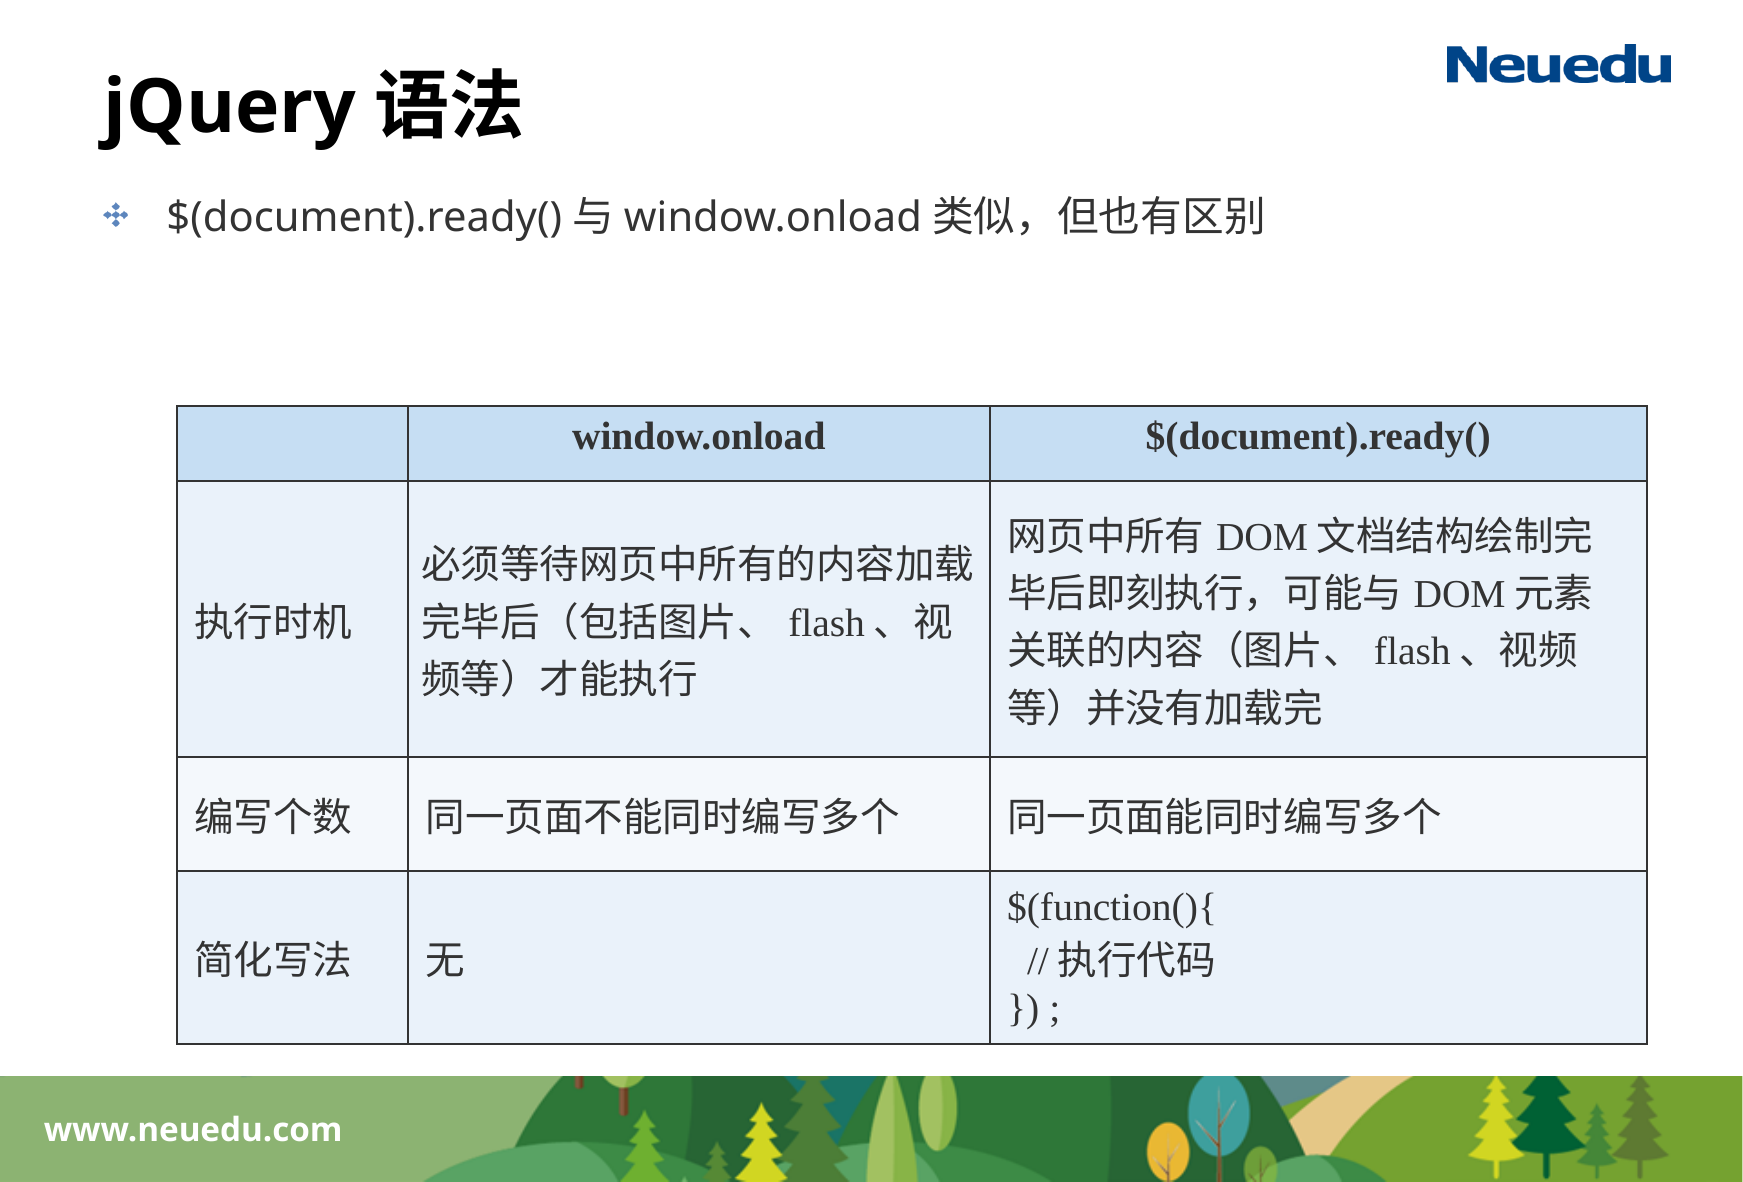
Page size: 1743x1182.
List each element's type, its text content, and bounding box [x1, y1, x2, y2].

picture [0, 1076, 1743, 1182]
table_cell 同一页面能同时编写多个 [991, 758, 1646, 870]
table_cell 同一页面不能同时编写多个 [409, 758, 989, 870]
picture [103, 202, 128, 227]
table_cell 网页中所有DOM文档结构绘制完毕后即刻执行，可能与DOM元素关联的内容（图片、flash、视频等）并没有加载完 [991, 482, 1646, 756]
table_cell 简化写法 [178, 872, 407, 1043]
list $(document).ready()与window.onload类似，但也有区别 [87, 181, 1640, 1038]
title jQuery语法 [86, 47, 1656, 158]
table_cell 无 [409, 872, 989, 1043]
table_cell 必须等待网页中所有的内容加载完毕后（包括图片、flash、视频等）才能执行 [409, 482, 989, 756]
table_header [178, 407, 407, 480]
table_header window.onload [409, 407, 989, 480]
picture [1447, 44, 1671, 83]
table_cell 执行时机 [178, 482, 407, 756]
table_cell $(function(){ //执行代码 }) ; [991, 872, 1646, 1043]
table_header $(document).ready() [991, 407, 1646, 480]
table_cell 编写个数 [178, 758, 407, 870]
